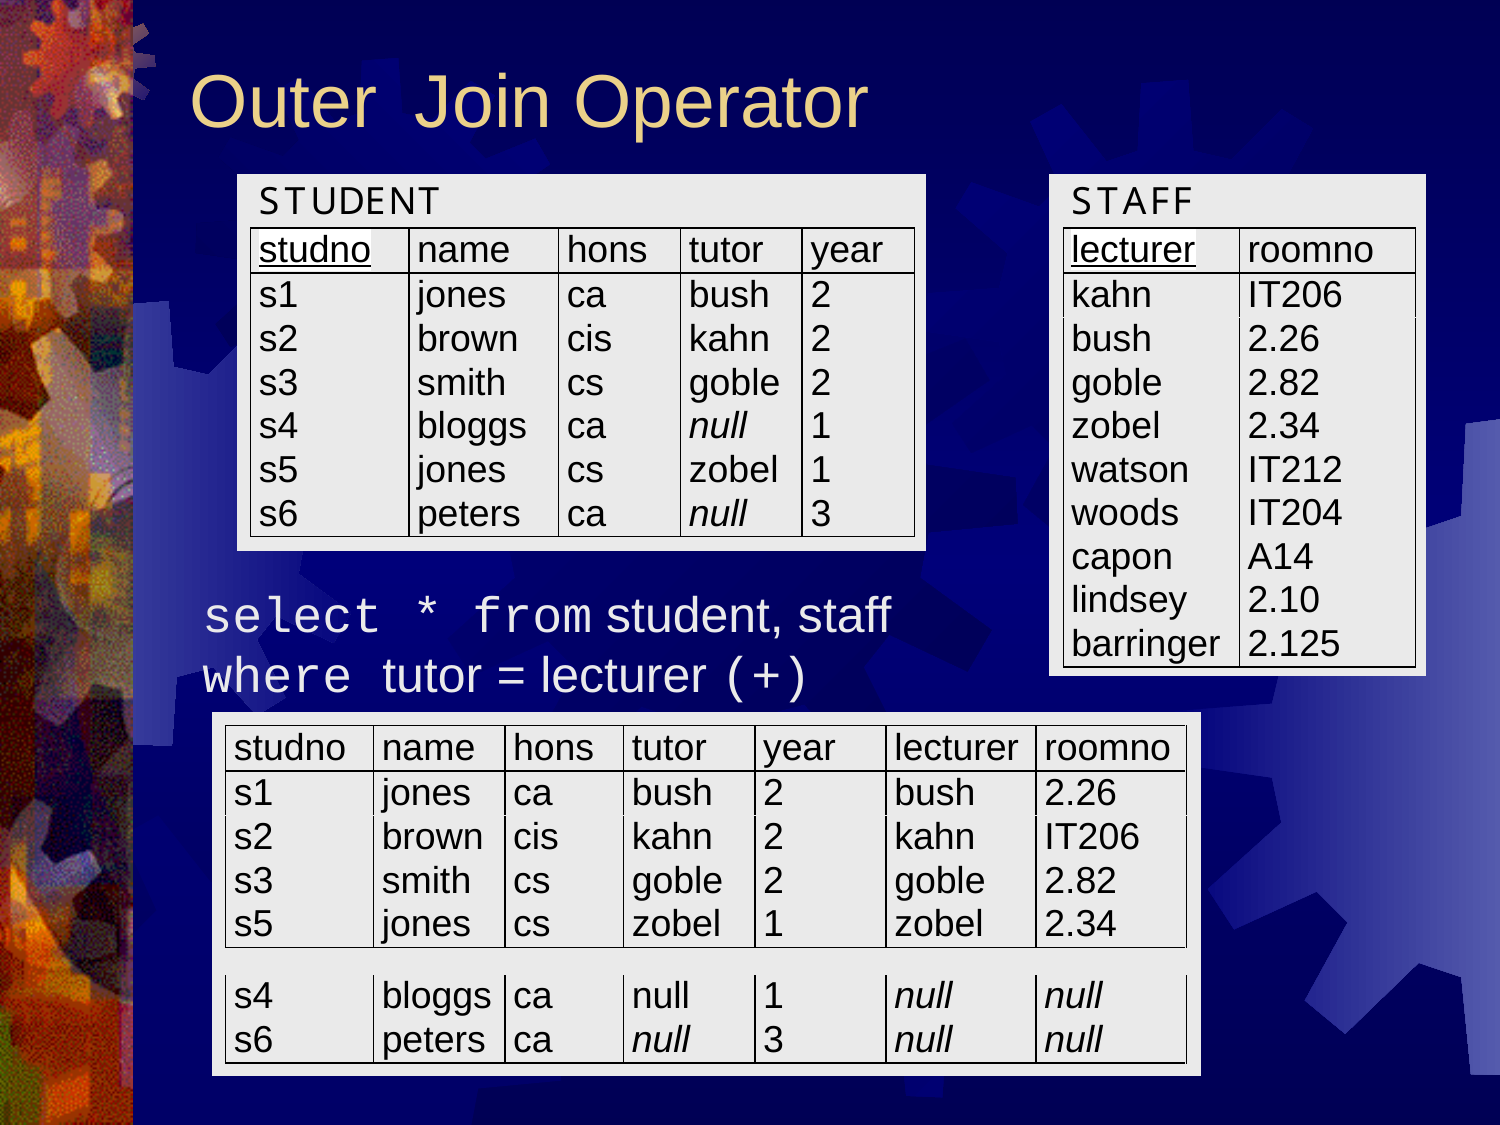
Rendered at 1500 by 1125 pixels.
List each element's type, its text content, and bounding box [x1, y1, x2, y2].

text_box [212, 712, 1200, 1075]
text_box [237, 174, 248, 550]
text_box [1062, 174, 1460, 693]
text_box [1049, 174, 1061, 675]
text_box select * from student, staff where tutor = lecturer (+) [187, 574, 907, 710]
title Outer Join Operator [174, 50, 1450, 150]
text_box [224, 974, 1188, 1093]
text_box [224, 724, 1188, 974]
picture [0, 0, 133, 1125]
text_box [249, 174, 1003, 599]
